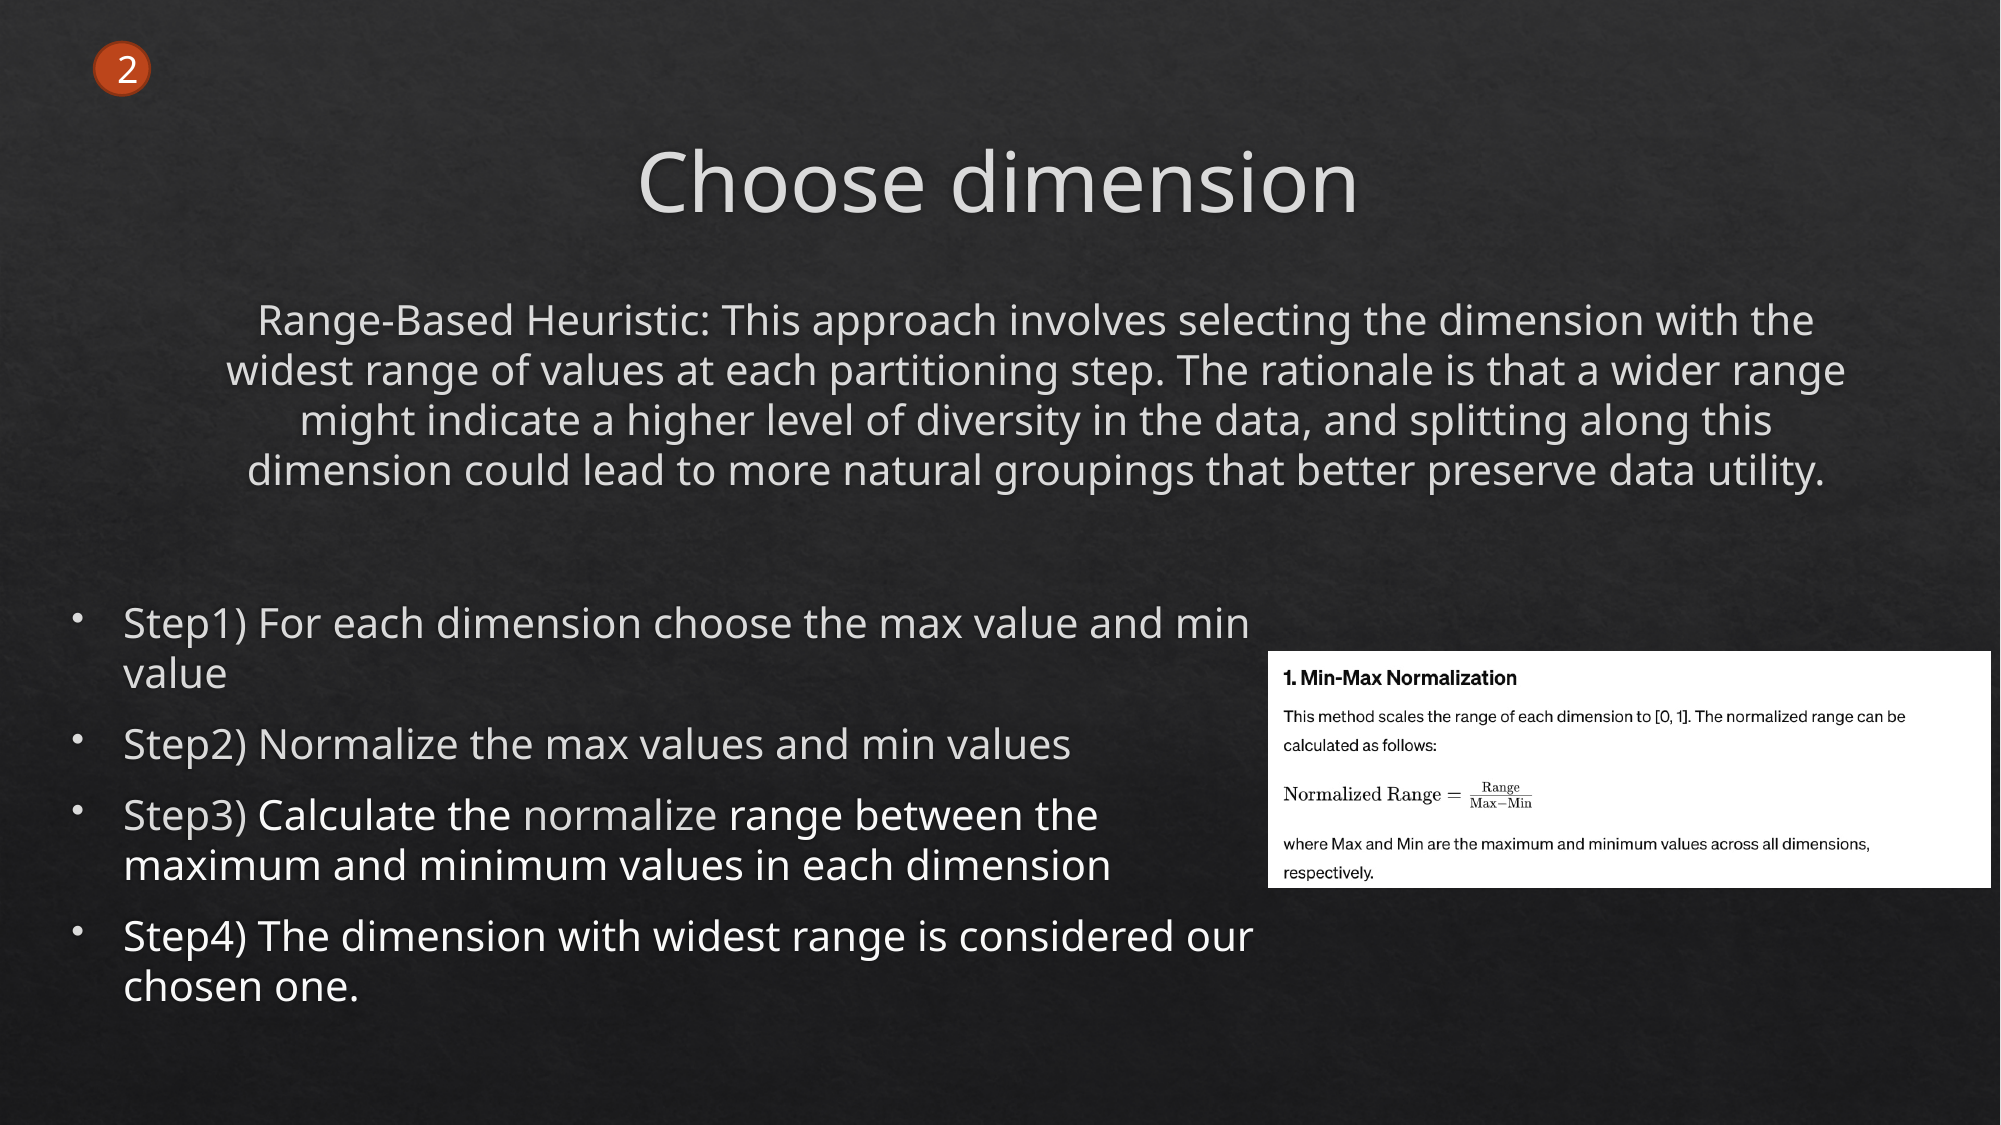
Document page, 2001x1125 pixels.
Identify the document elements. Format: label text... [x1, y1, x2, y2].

picture [1268, 651, 1991, 888]
text_box Range-Based Heuristic: This approach involves selecting the dimension with the widest range of values at each partitioning step. The rationale is that a wider range might indicate a higher level of diversity in the data, and splitting along this dimension could lead to more natural groupings that better preserve data utility. [184, 286, 1883, 512]
text_box 2 [92, 40, 152, 97]
list Step1) For each dimension choose the max value and min value Step2) Normalize the max values and min values Step3) Calculate the normalize range between the maximum and minimum values in each dimension Step4) The dimension with widest range is considered our chosen one. [51, 589, 1280, 978]
text_box [149, 95, 1849, 255]
